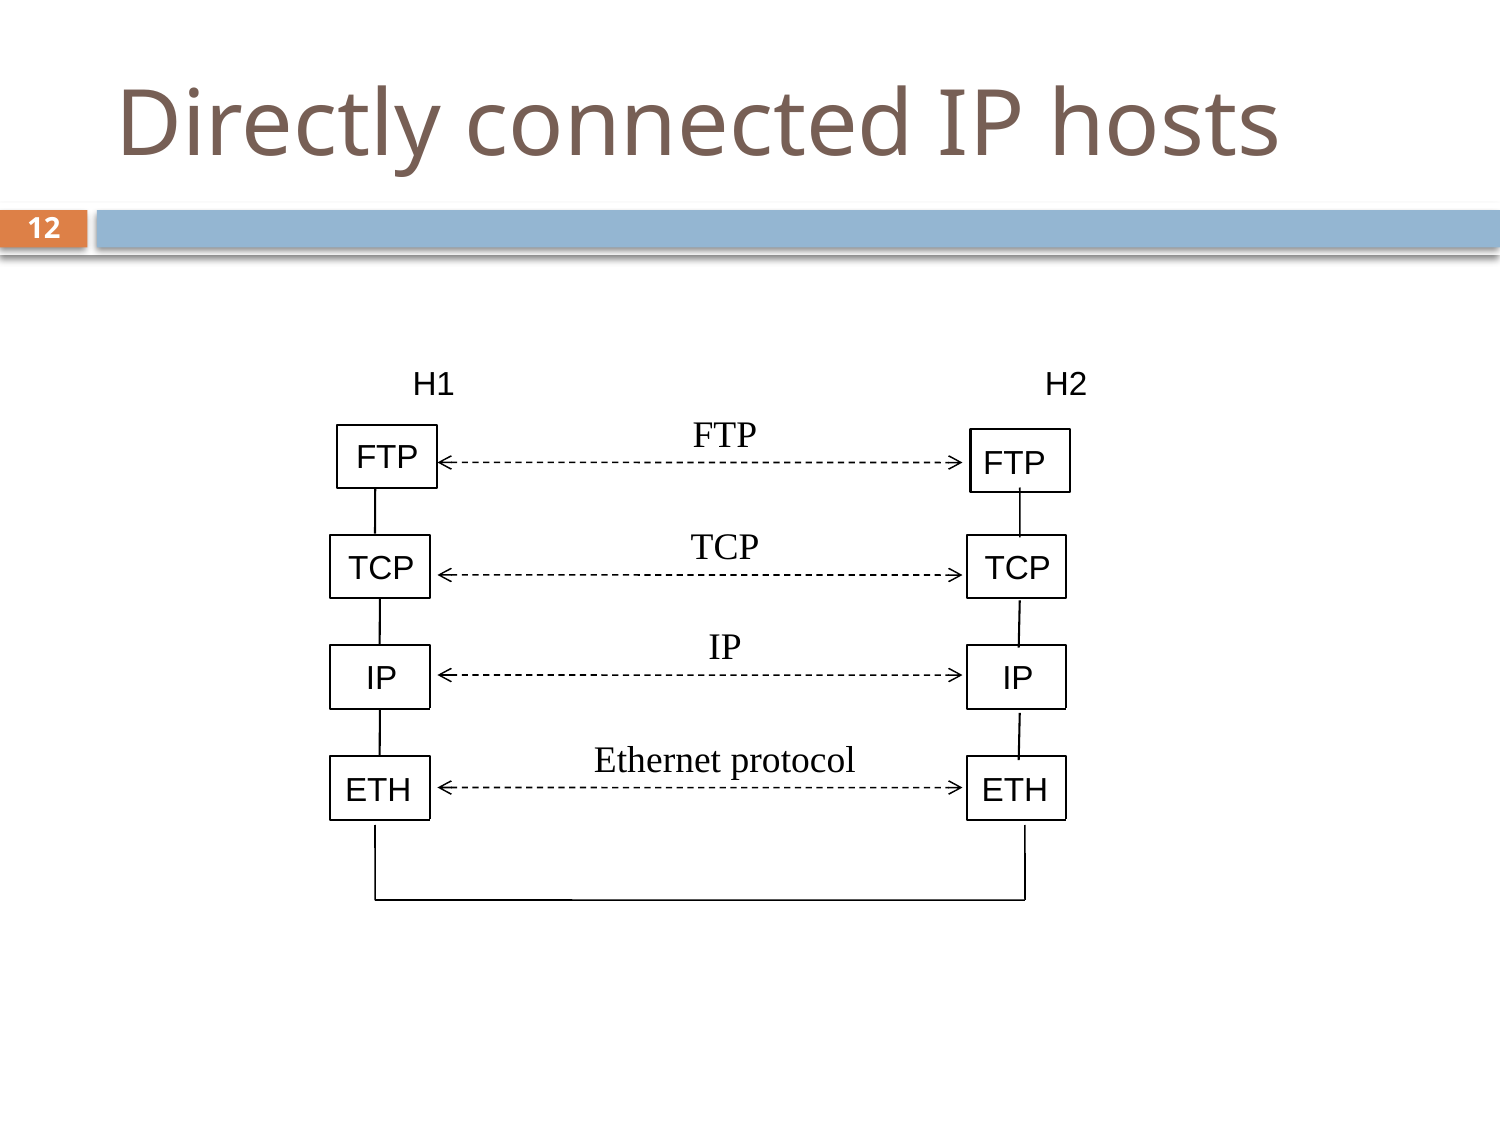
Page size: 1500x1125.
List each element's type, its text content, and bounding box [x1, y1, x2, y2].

title Directly connected IP hosts [100, 37, 1438, 200]
text_box [337, 425, 437, 488]
text_box [330, 535, 430, 598]
text_box [437, 455, 457, 470]
text_box [300, 399, 458, 849]
text_box [941, 455, 963, 470]
text_box [966, 535, 1067, 598]
text_box TCP [587, 514, 863, 575]
text_box [941, 567, 963, 583]
text_box [941, 667, 963, 683]
text_box [937, 399, 1095, 852]
text_box [941, 780, 963, 795]
text_box [966, 645, 1067, 710]
text_box H1 [412, 362, 455, 403]
text_box H2 [1044, 362, 1088, 403]
text_box IP [587, 614, 863, 675]
text_box [330, 756, 430, 820]
text_box [437, 667, 457, 683]
text_box [437, 780, 457, 795]
text_box [437, 567, 457, 583]
slide_number 12 [0, 208, 88, 249]
text_box [970, 428, 1070, 492]
text_box [966, 756, 1067, 820]
text_box [330, 645, 430, 710]
text_box FTP [587, 402, 863, 462]
text_box Ethernet protocol [549, 727, 900, 787]
